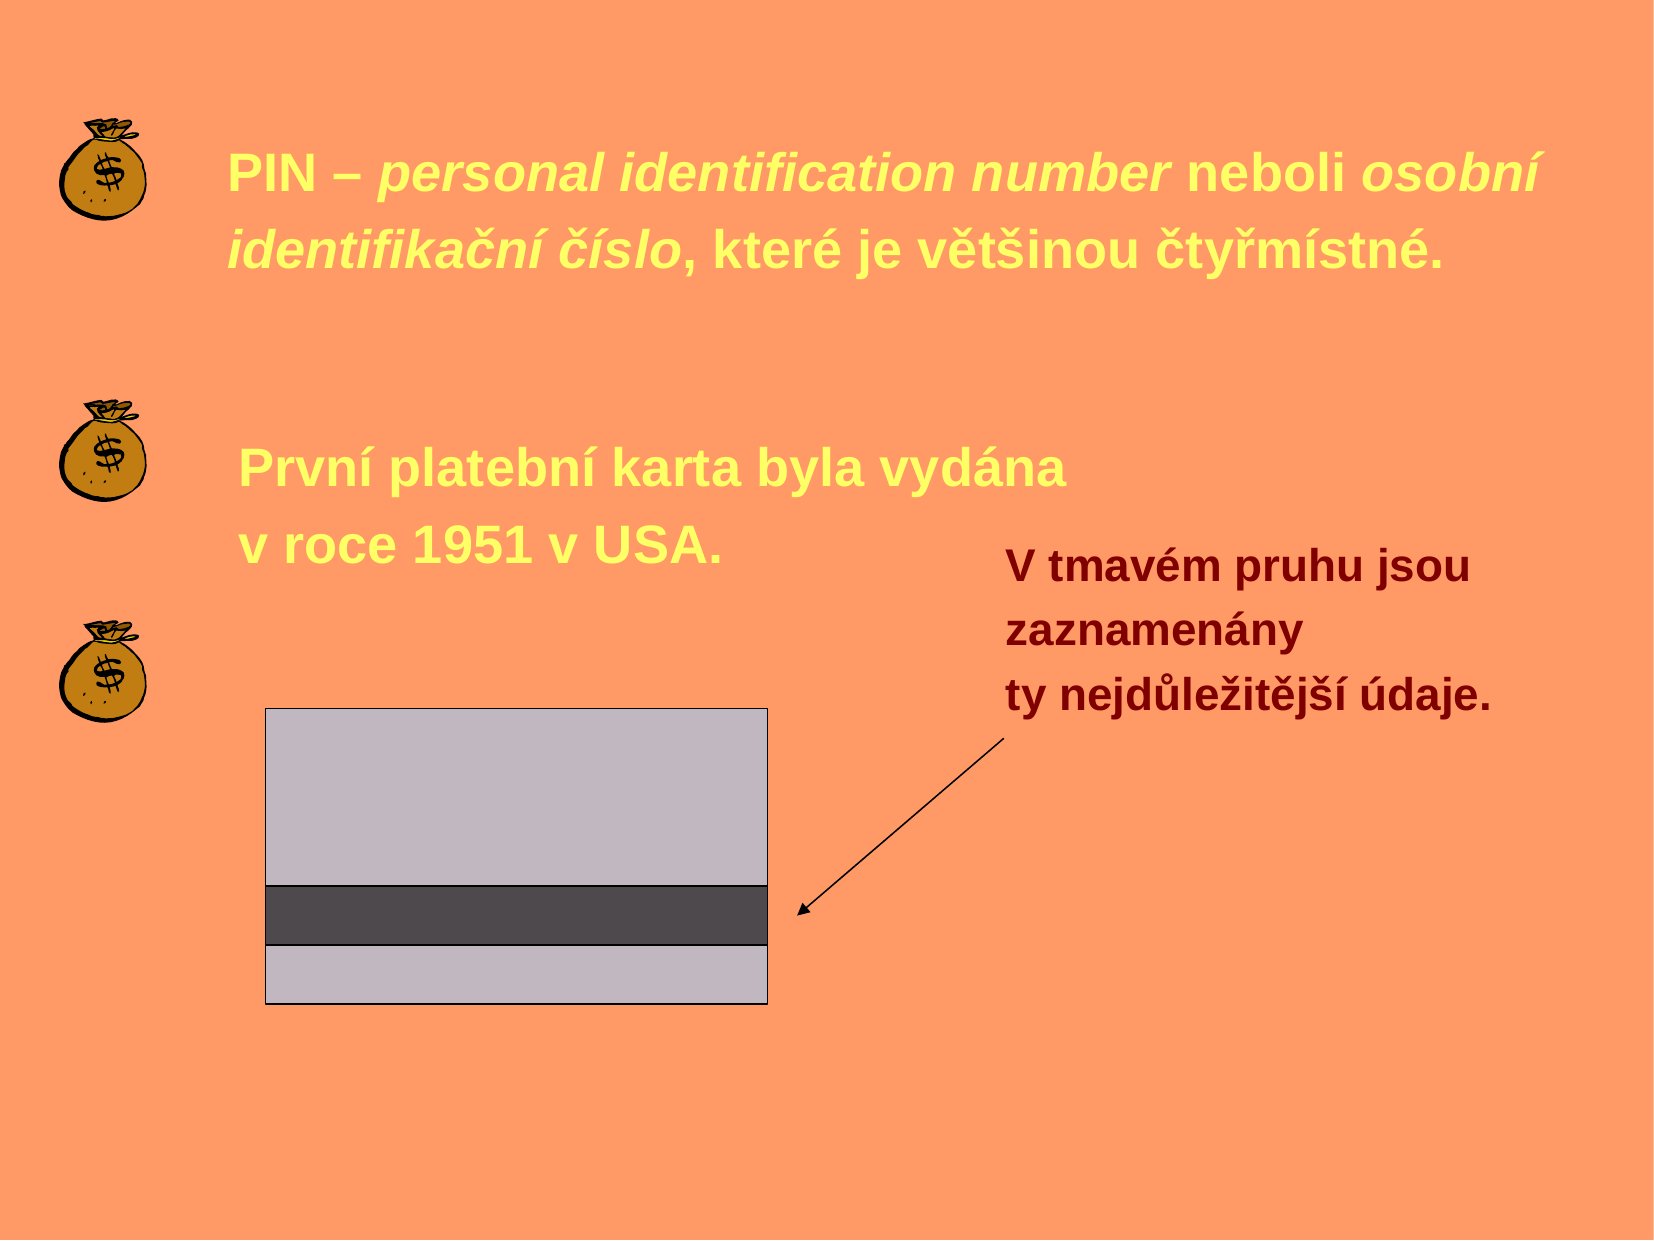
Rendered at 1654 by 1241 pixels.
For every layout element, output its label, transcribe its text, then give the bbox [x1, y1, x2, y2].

text_box První platební karta byla vydána v roce 1951 v USA. [223, 413, 1536, 582]
text_box [265, 946, 768, 1004]
text_box [265, 708, 768, 885]
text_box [58, 399, 147, 503]
text_box PIN – personal identification number neboli osobní identifikační číslo, které je většinou čtyřmístné. [212, 118, 1595, 363]
text_box [797, 749, 991, 916]
text_box V tmavém pruhu jsou zaznamenány ty nejdůležitější údaje. [991, 517, 1566, 791]
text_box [58, 117, 147, 221]
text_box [58, 619, 147, 723]
text_box [265, 885, 768, 946]
